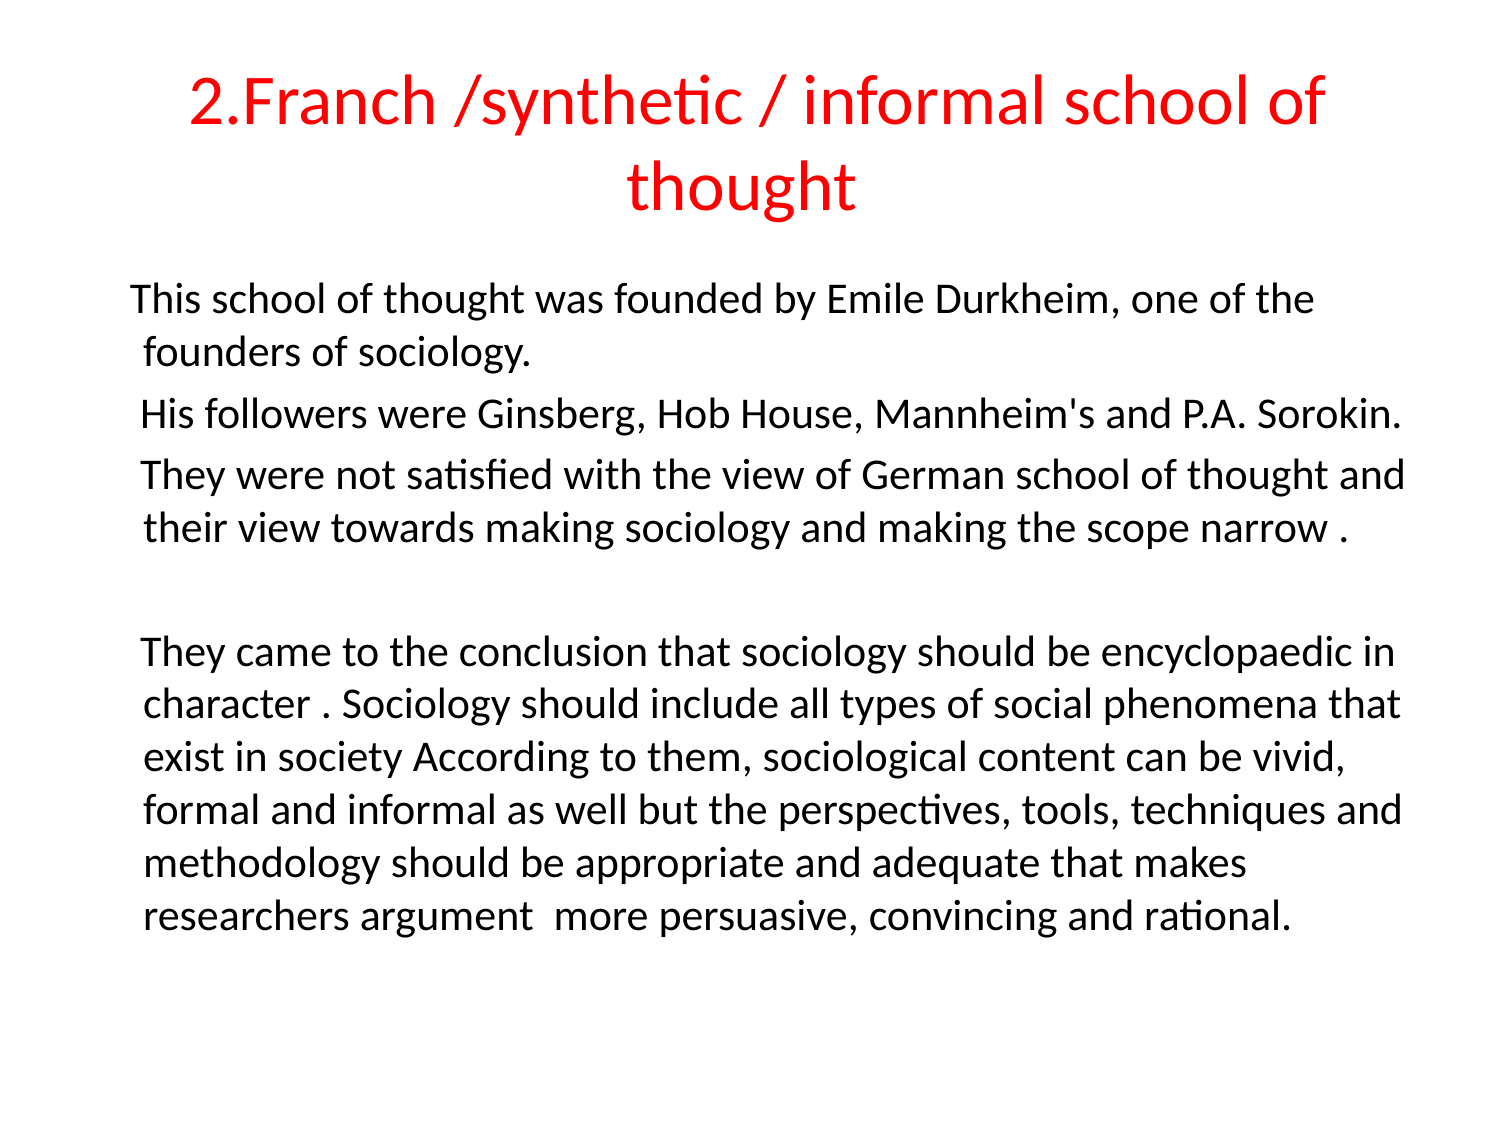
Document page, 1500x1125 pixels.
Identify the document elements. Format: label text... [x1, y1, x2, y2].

title 2.Franch /synthetic / informal school of thought [75, 45, 1425, 233]
list This school of thought was founded by Emile Durkheim, one of the founders of sociology. His followers were Ginsberg, Hob House, Mannheim's and P.A. Sorokin. They were not satisfied with the view of German school of thought and their view towards making sociology and making the scope narrow . They came to the conclusion that sociology should be encyclopaedic in character . Sociology should include all types of social phenomena that exist in society According to them, sociological content can be vivid, formal and informal as well but the perspectives, tools, techniques and methodology should be appropriate and adequate that makes researchers argument more persuasive, convincing and rational. [75, 262, 1425, 1005]
